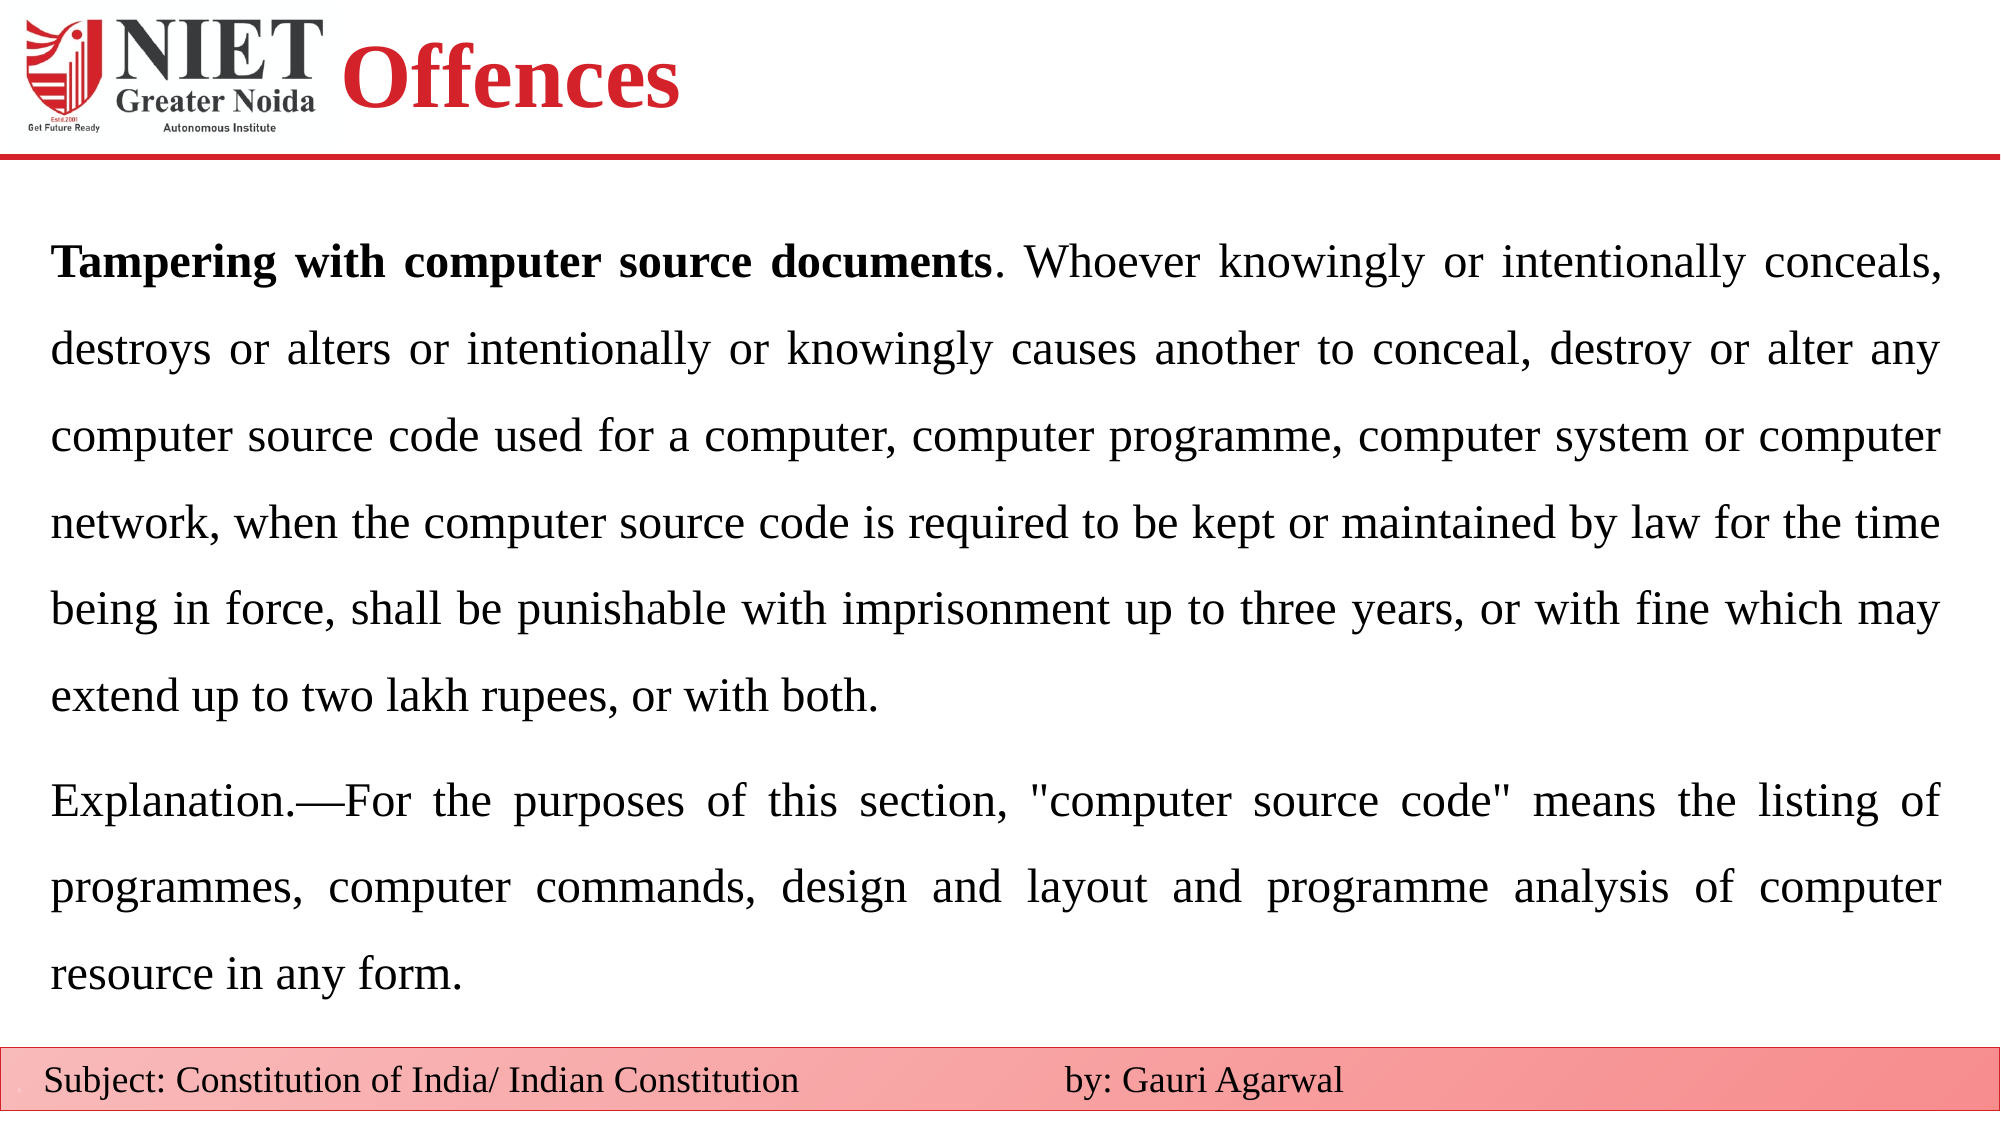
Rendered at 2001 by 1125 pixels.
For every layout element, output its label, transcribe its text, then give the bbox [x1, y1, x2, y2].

list Tampering with computer source documents. Whoever knowingly or intentionally conceals, destroys or alters or intentionally or knowingly causes another to conceal, destroy or alter any computer source code used for a computer, computer programme, computer system or computer network, when the computer source code is required to be kept or maintained by law for the time being in force, shall be punishable with imprisonment up to three years, or with fine which may extend up to two lakh rupees, or with both. Explanation.—For the purposes of this section, "computer source code" means the listing of programmes, computer commands, design and layout and programme analysis of computer resource in any form. [35, 192, 1960, 1014]
picture [7, 4, 342, 148]
title Offences [325, 15, 1993, 141]
